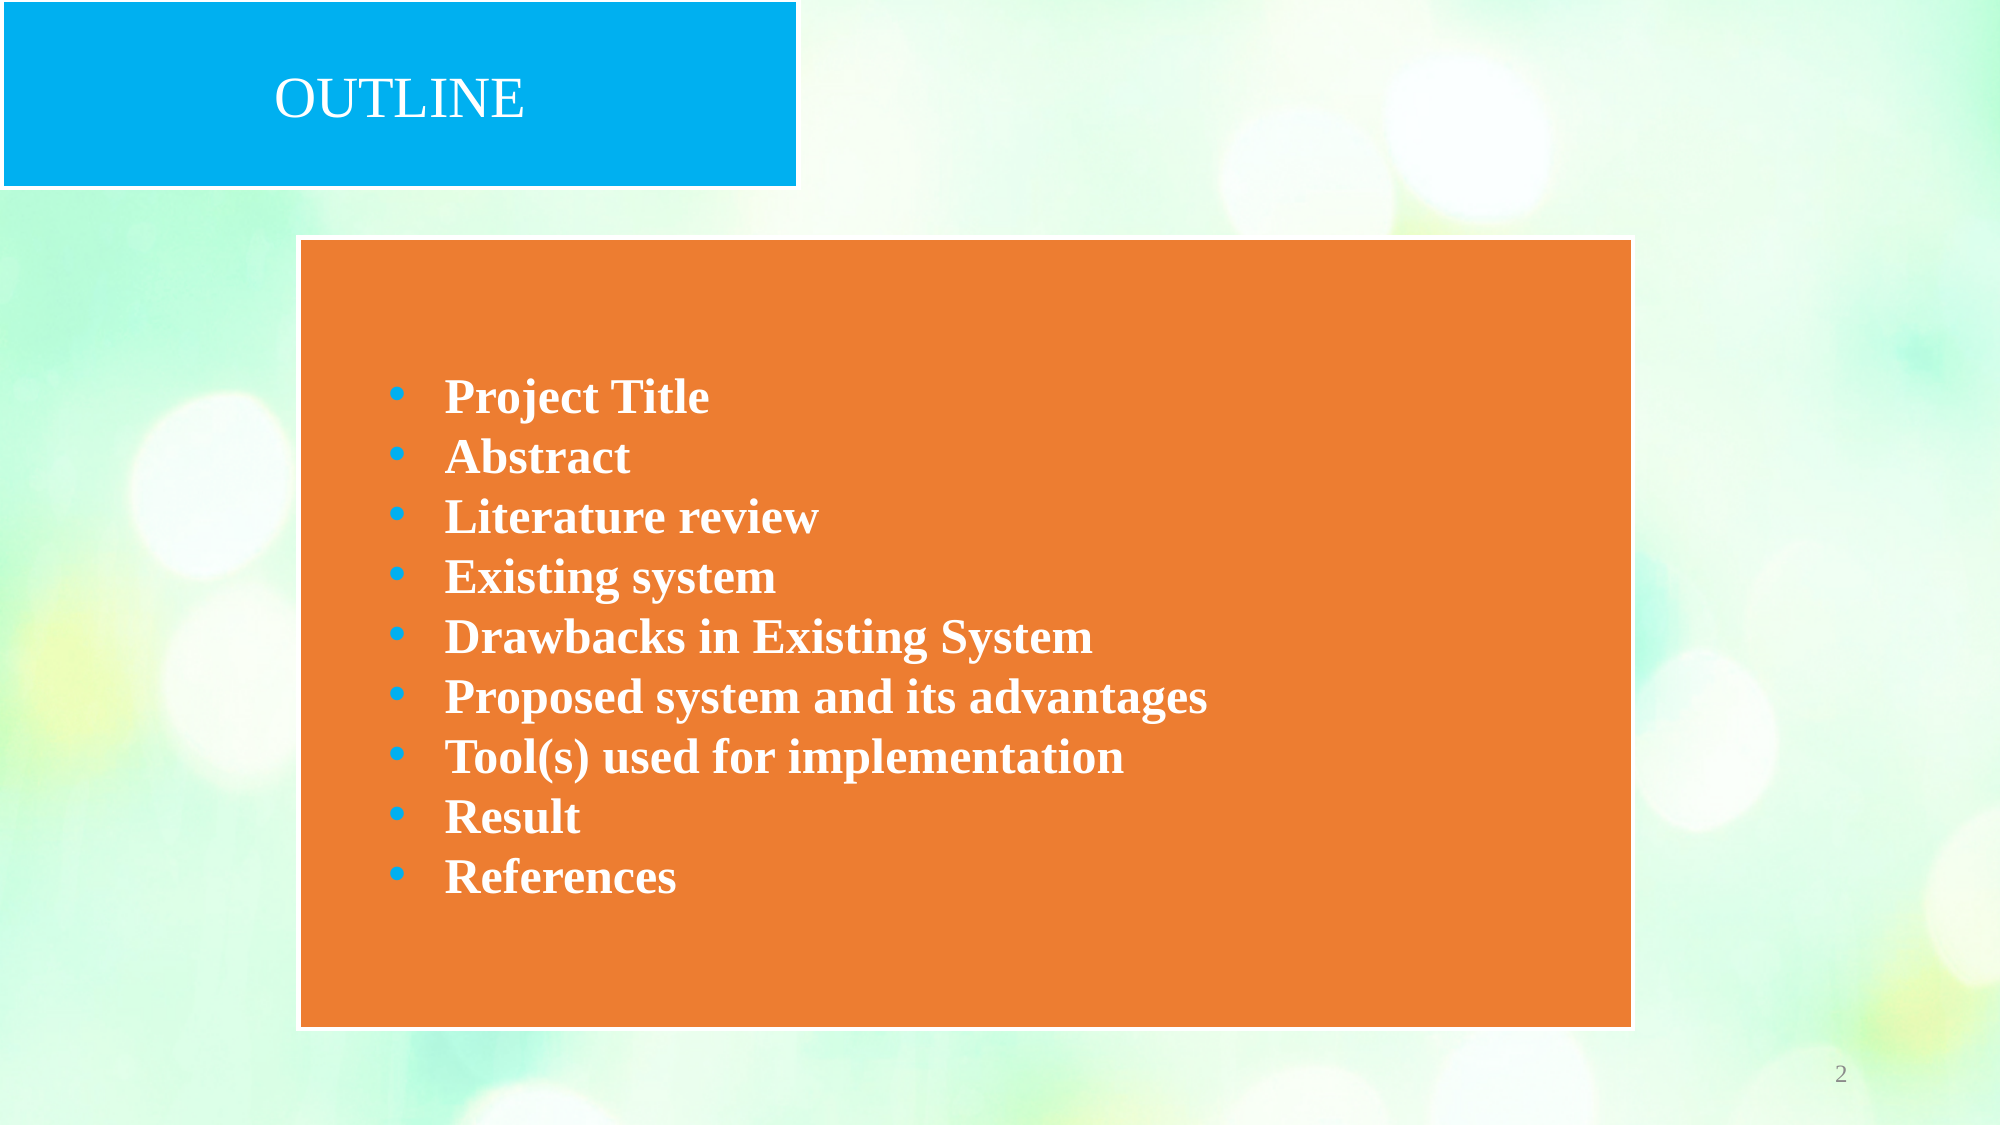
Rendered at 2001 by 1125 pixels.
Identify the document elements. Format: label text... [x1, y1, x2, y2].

text_box Project Title Abstract Literature review Existing system Drawbacks in Existing System Proposed system and its advantages Tool(s) used for implementation Result References [296, 235, 1635, 1031]
text_box 2 [1412, 1042, 1863, 1103]
text_box OUTLINE [0, 0, 801, 190]
